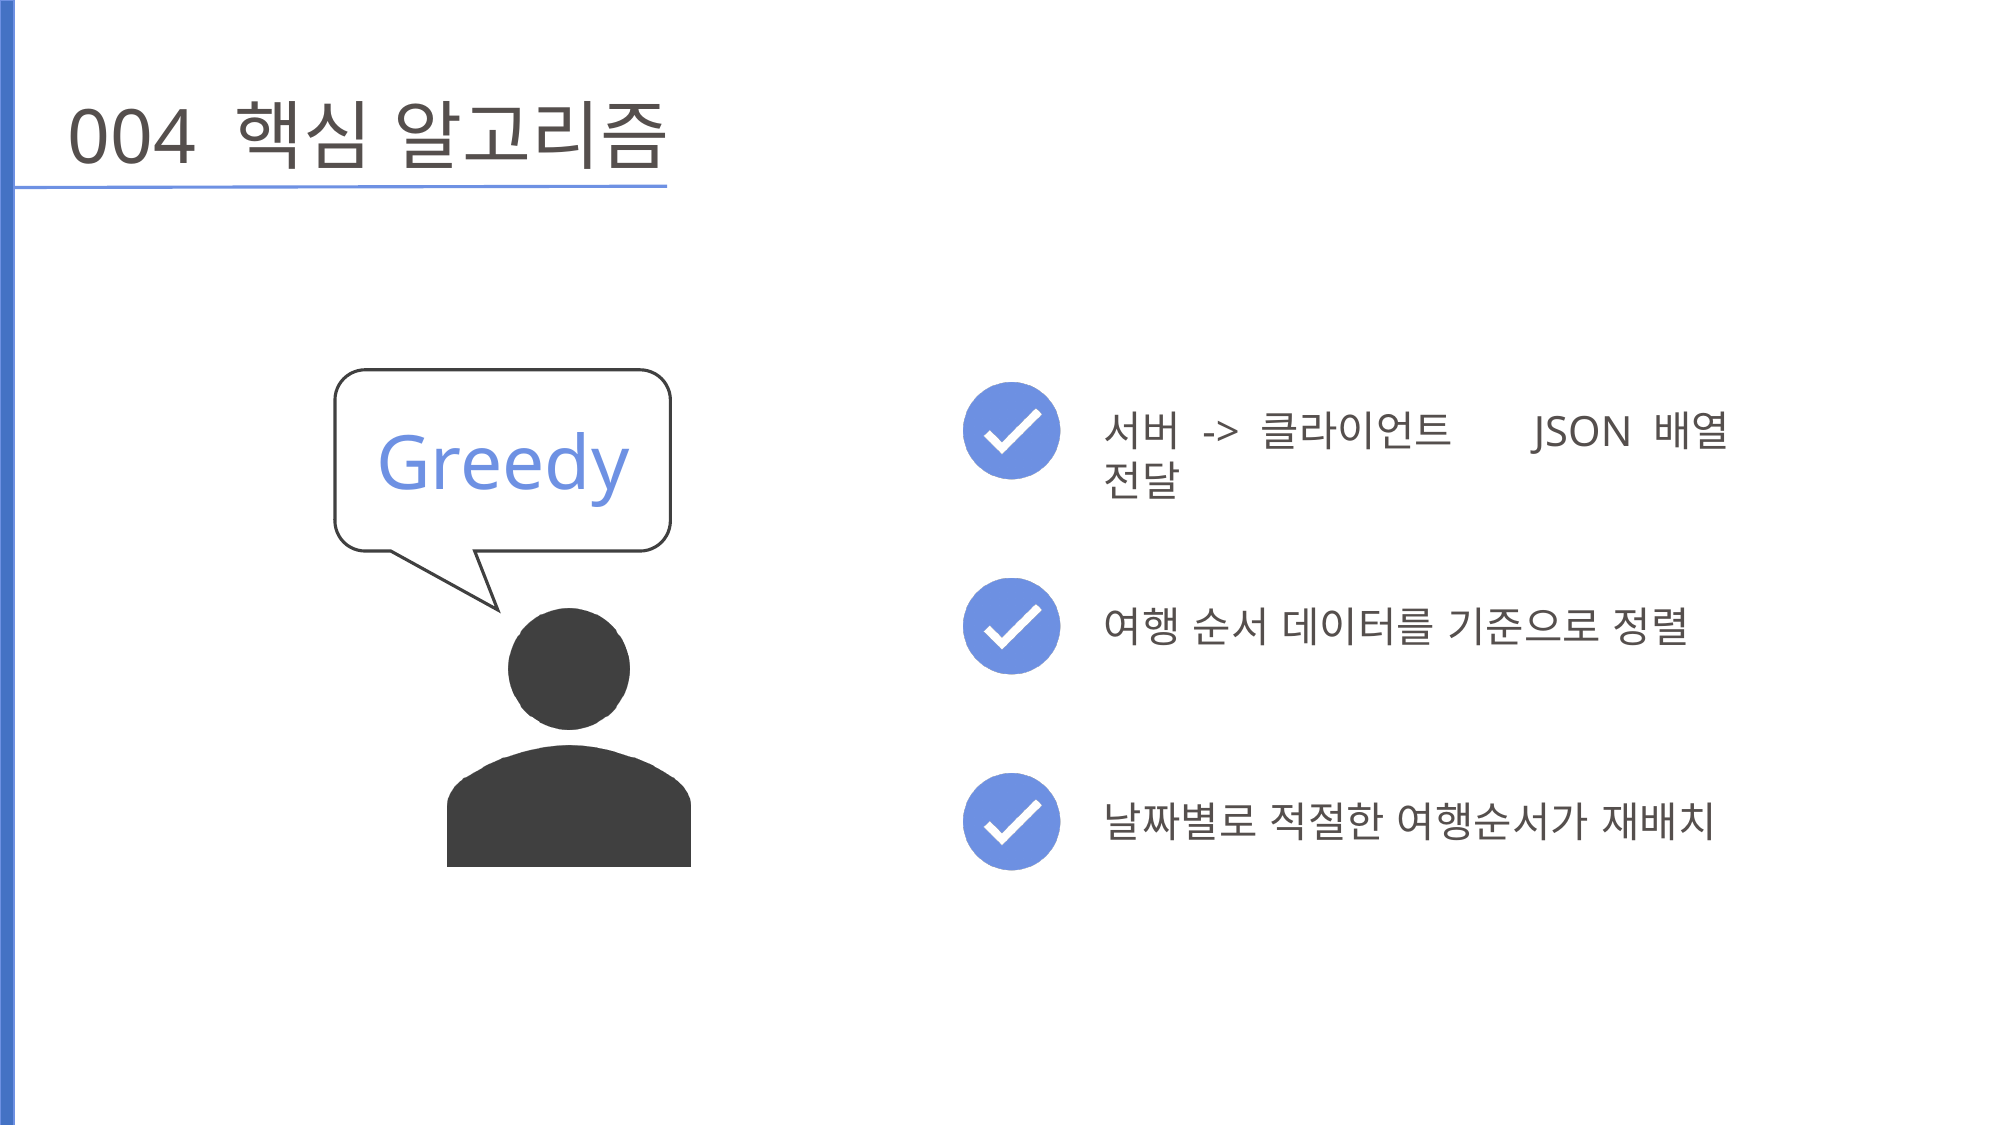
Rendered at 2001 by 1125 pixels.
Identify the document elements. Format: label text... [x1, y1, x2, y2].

text_box [0, 0, 15, 1125]
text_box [950, 565, 1748, 687]
text_box 004 핵심 알고리즘 [53, 81, 1282, 187]
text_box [950, 369, 1798, 492]
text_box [334, 369, 751, 920]
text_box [950, 760, 1748, 883]
